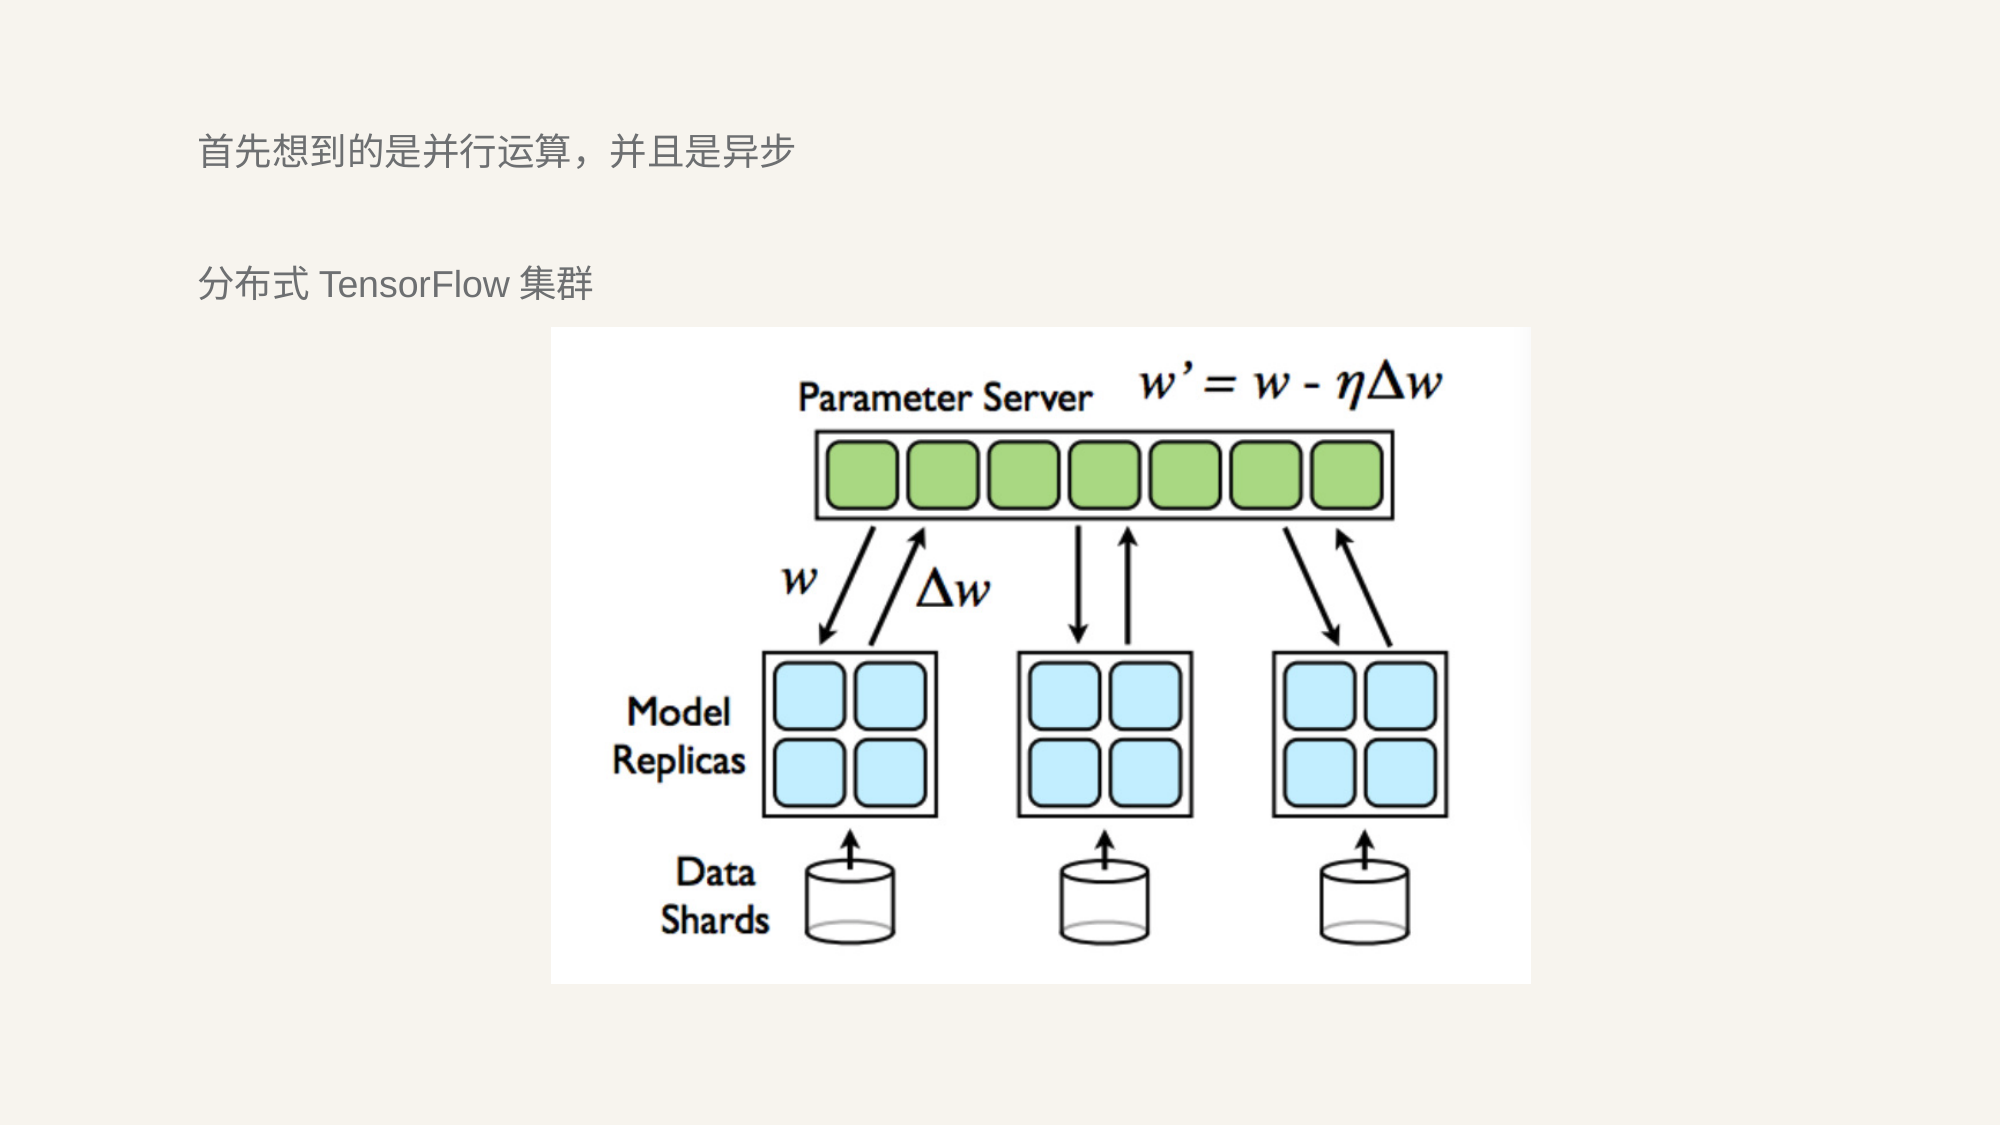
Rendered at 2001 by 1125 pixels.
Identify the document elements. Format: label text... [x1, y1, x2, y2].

text_box 首先想到的是并行运算，并且是异步 [182, 120, 847, 181]
text_box 分布式TensorFlow集群 [182, 252, 667, 313]
picture [551, 327, 1531, 984]
